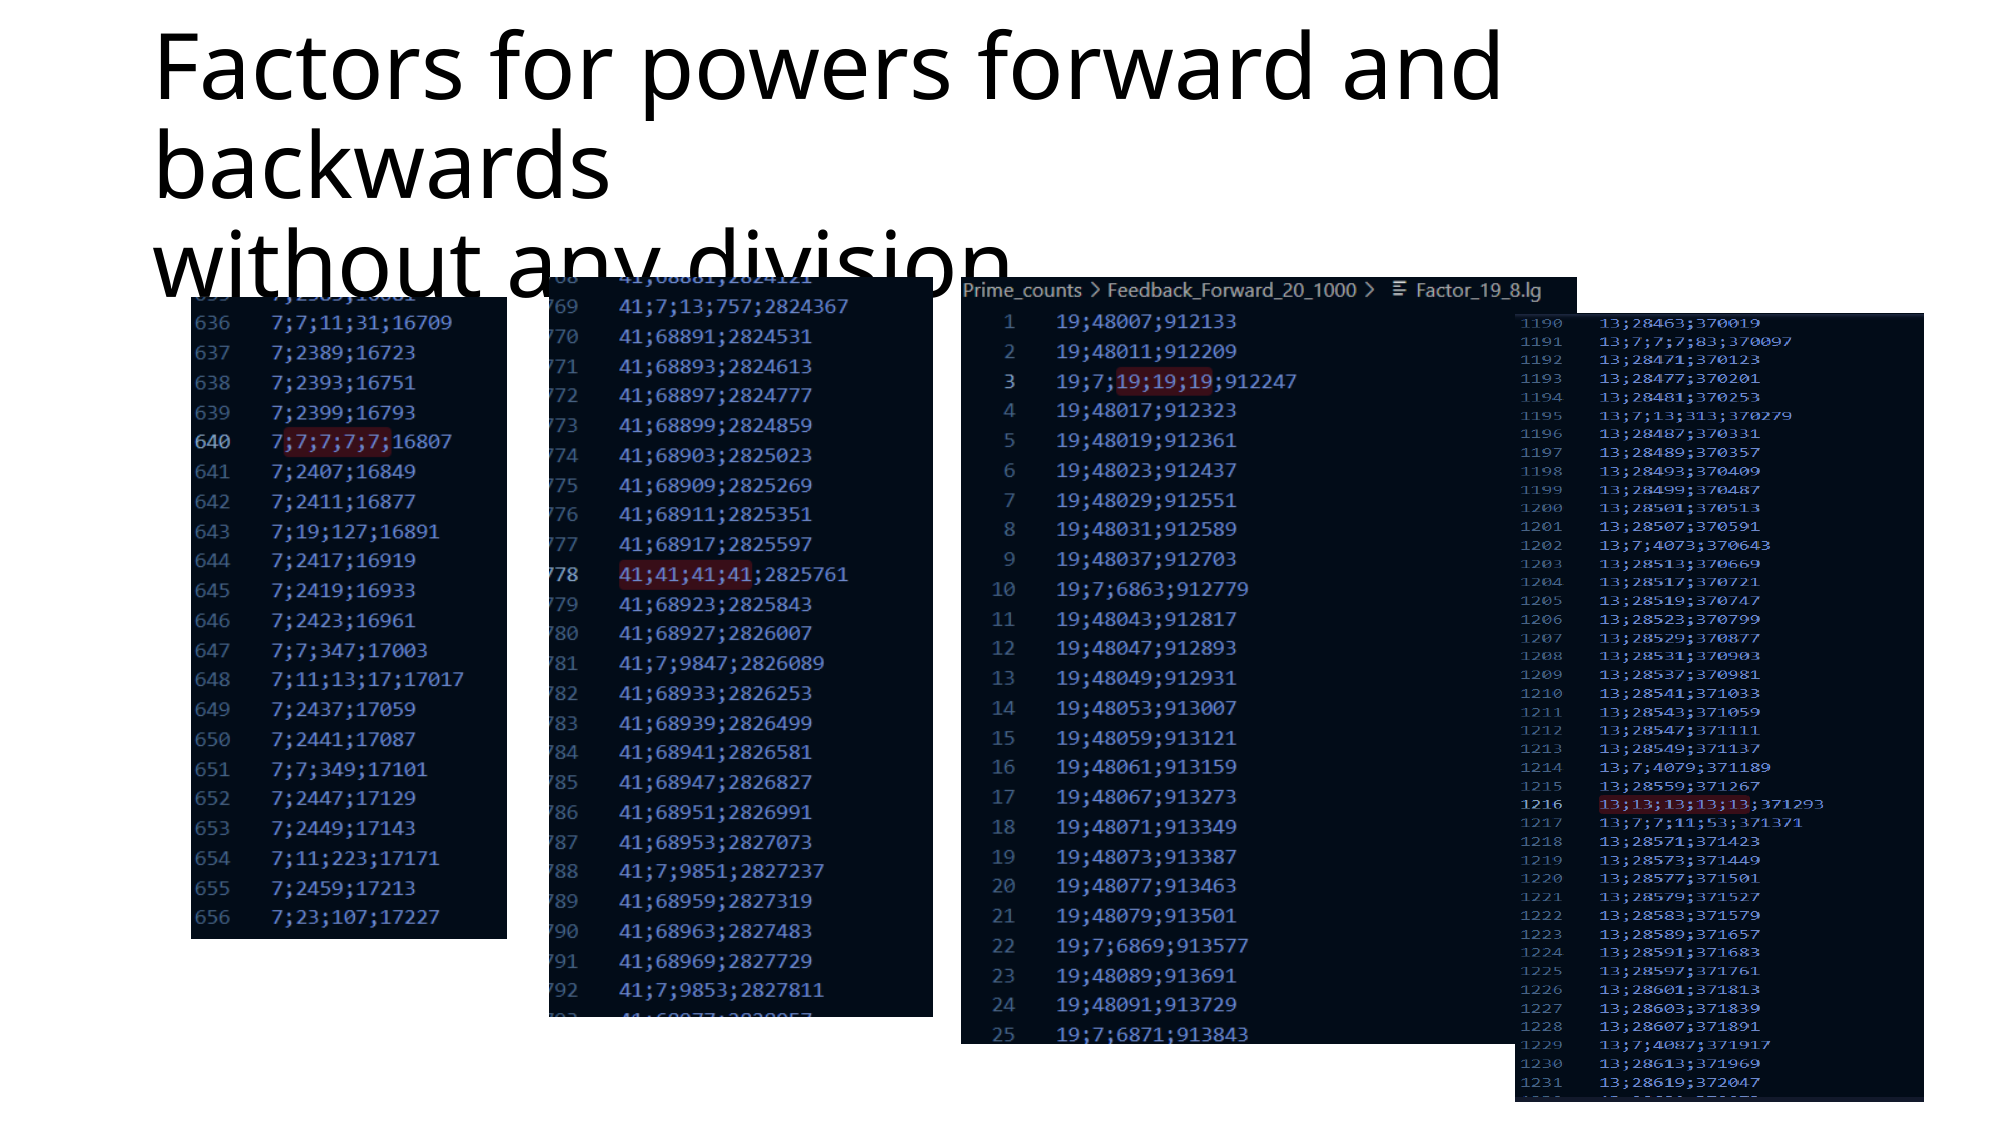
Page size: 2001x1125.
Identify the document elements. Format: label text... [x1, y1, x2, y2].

title Factors for powers forward and backwards without any division [137, 59, 1863, 278]
picture [549, 277, 933, 1017]
picture [191, 297, 507, 939]
picture [961, 277, 1924, 1102]
